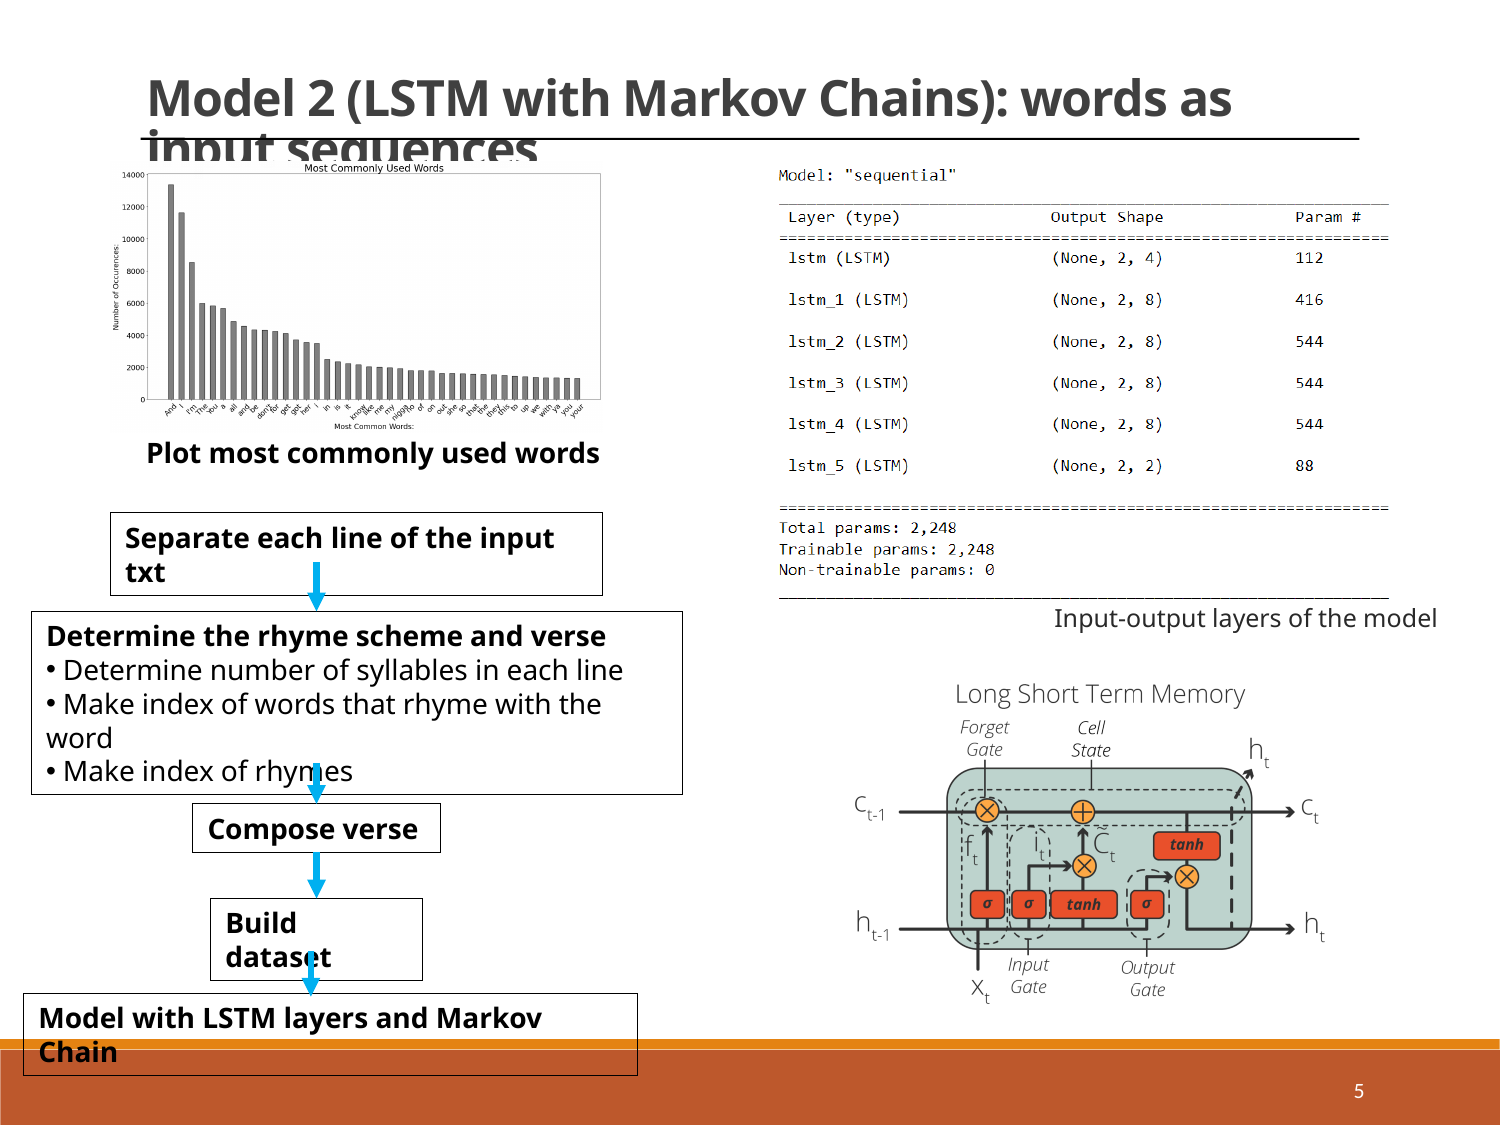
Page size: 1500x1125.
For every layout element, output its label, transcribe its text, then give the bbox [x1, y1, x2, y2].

text_box Compose verse [192, 803, 441, 853]
text_box Build dataset [210, 898, 423, 981]
text_box Determine the rhyme scheme and verse Determine number of syllables in each line Make index of words that rhyme with the word Make index of rhymes [31, 611, 683, 795]
picture [749, 157, 1444, 603]
text_box Separate each line of the input txt [110, 512, 603, 596]
picture [805, 659, 1333, 1011]
text_box Plot most commonly used words [131, 427, 624, 477]
picture [109, 160, 604, 433]
text_box Input-output layers of the model [1039, 594, 1455, 640]
text_box Model with LSTM layers and Markov Chain [23, 993, 638, 1076]
slide_number 5 [1218, 1059, 1380, 1120]
text_box Model 2 (LSTM with Markov Chains): words as input sequences [131, 68, 1369, 200]
